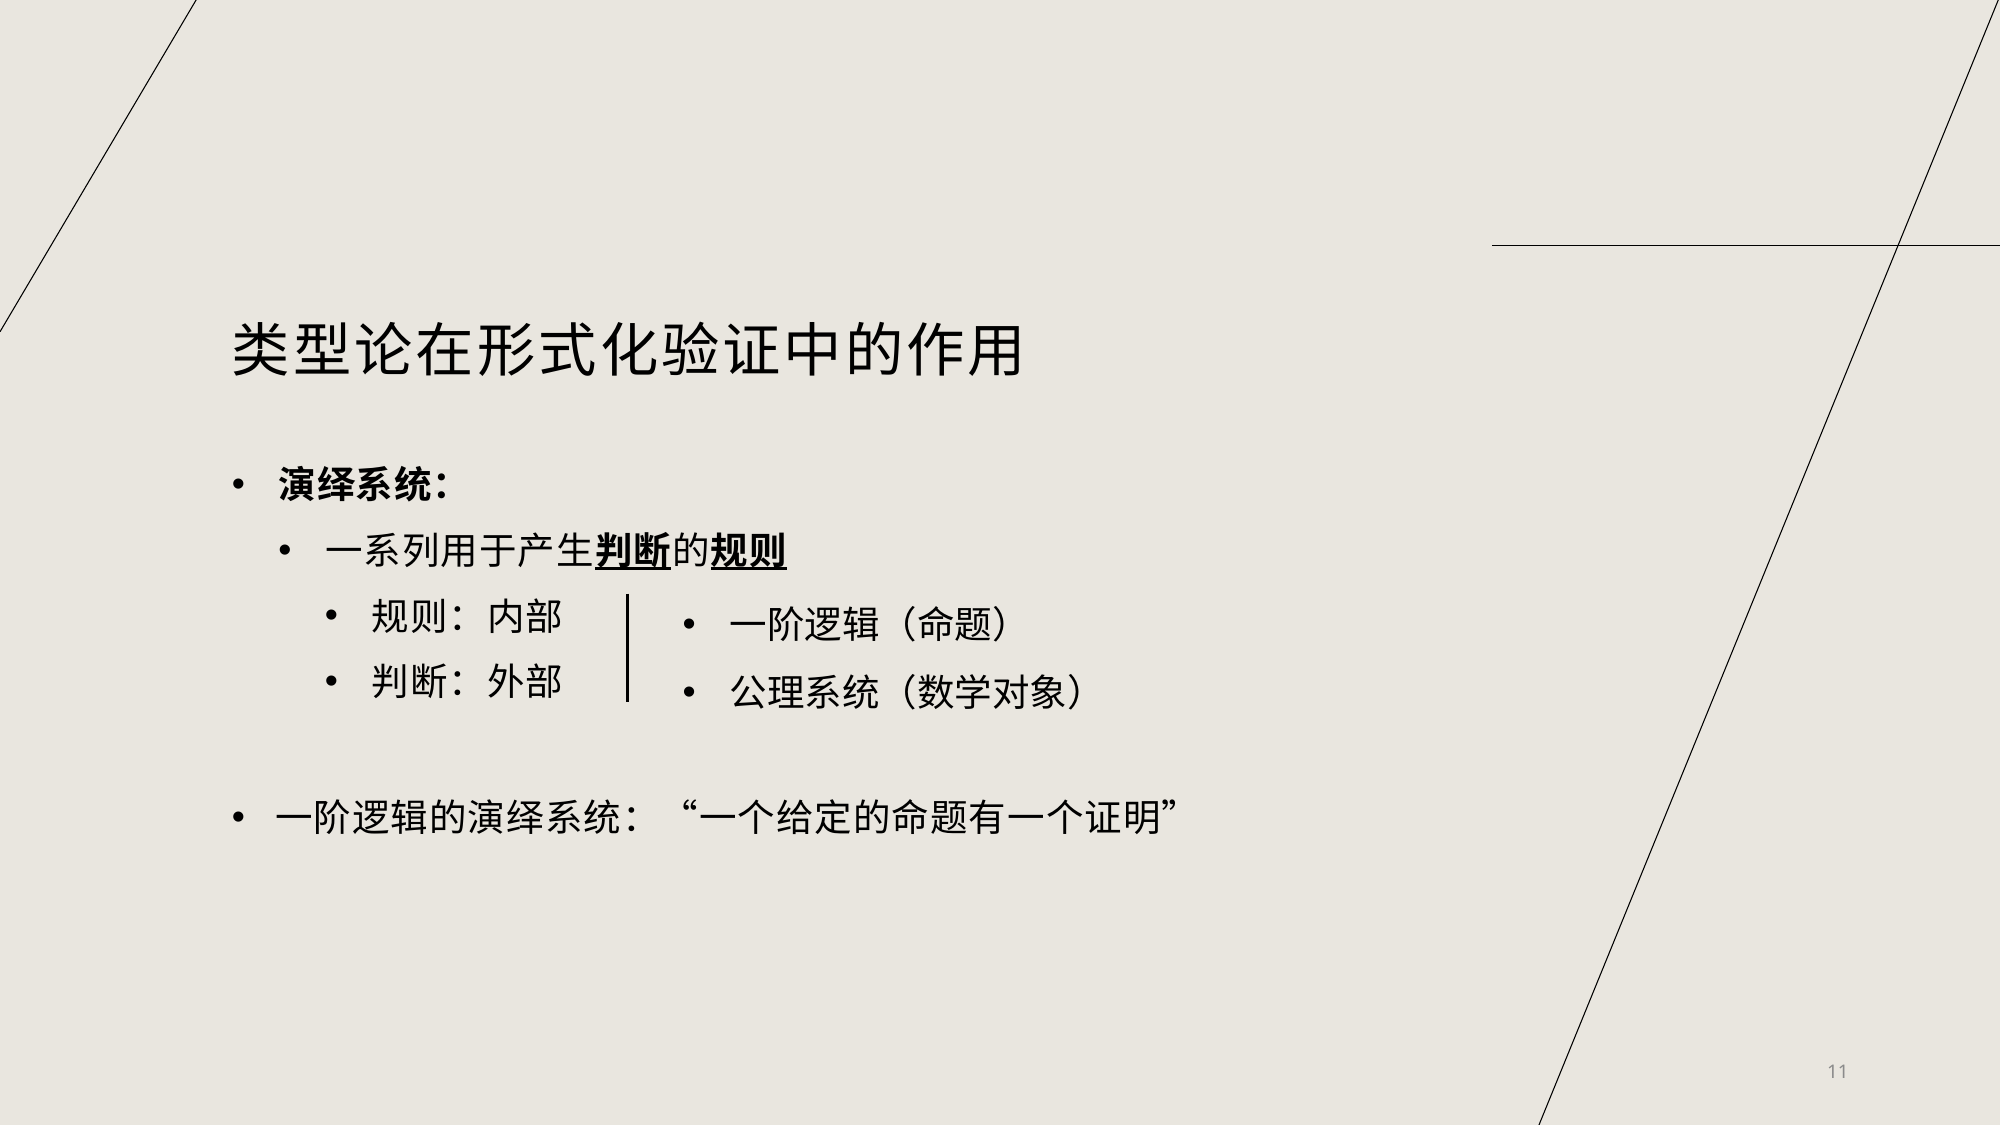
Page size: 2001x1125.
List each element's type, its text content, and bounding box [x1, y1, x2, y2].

text_box 一阶逻辑（命题） 公理系统（数学对象） [667, 571, 1157, 722]
title 类型论在形式化验证中的作用 [216, 43, 1413, 392]
slide_number 11 [1701, 1042, 1864, 1103]
